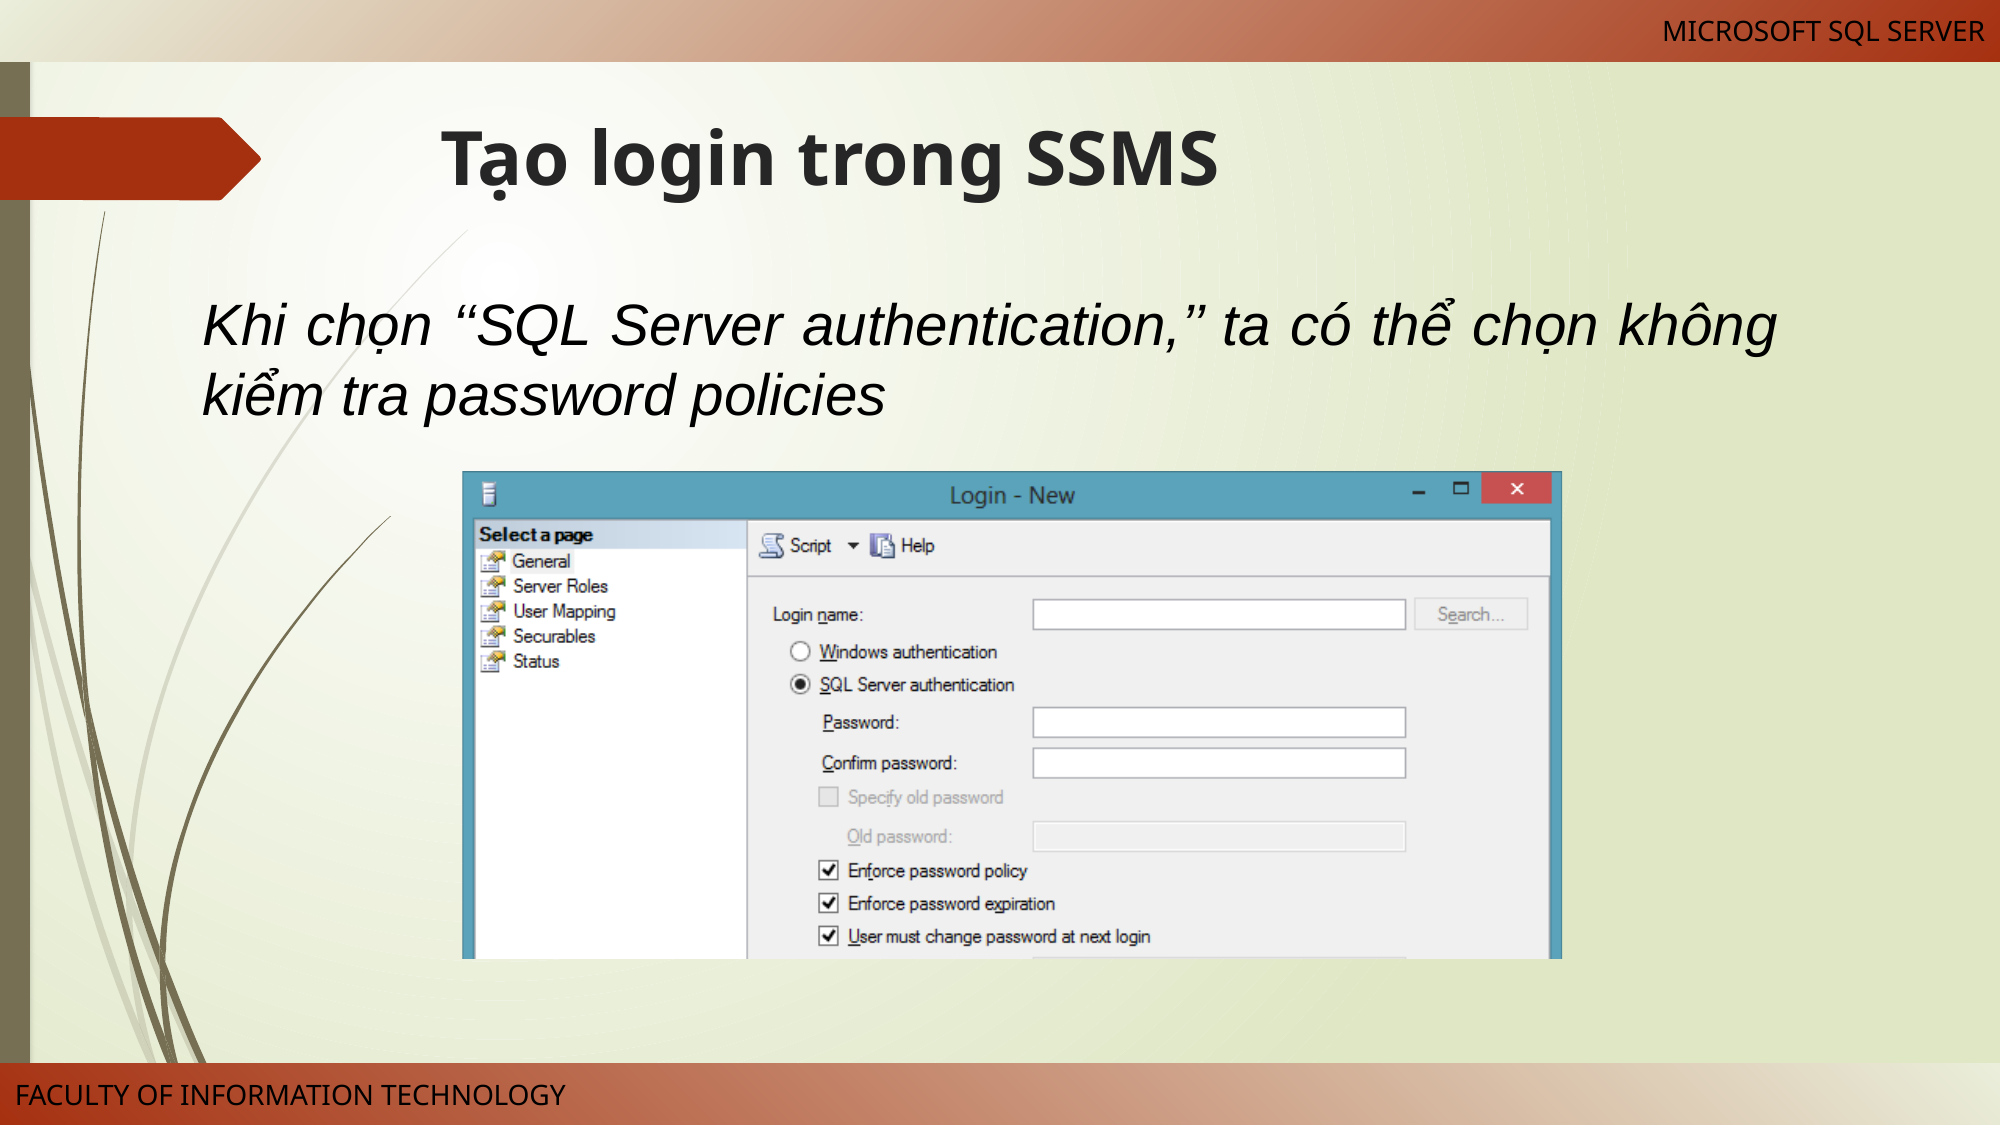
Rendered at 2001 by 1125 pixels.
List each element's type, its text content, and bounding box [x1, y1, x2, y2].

title Tạo login trong SSMS [425, 102, 1888, 201]
text_box Khi chọn ‘‘SQL Server authentication,’’ ta có thể chọn không kiểm tra password policies [187, 279, 1795, 435]
picture [462, 470, 1563, 959]
